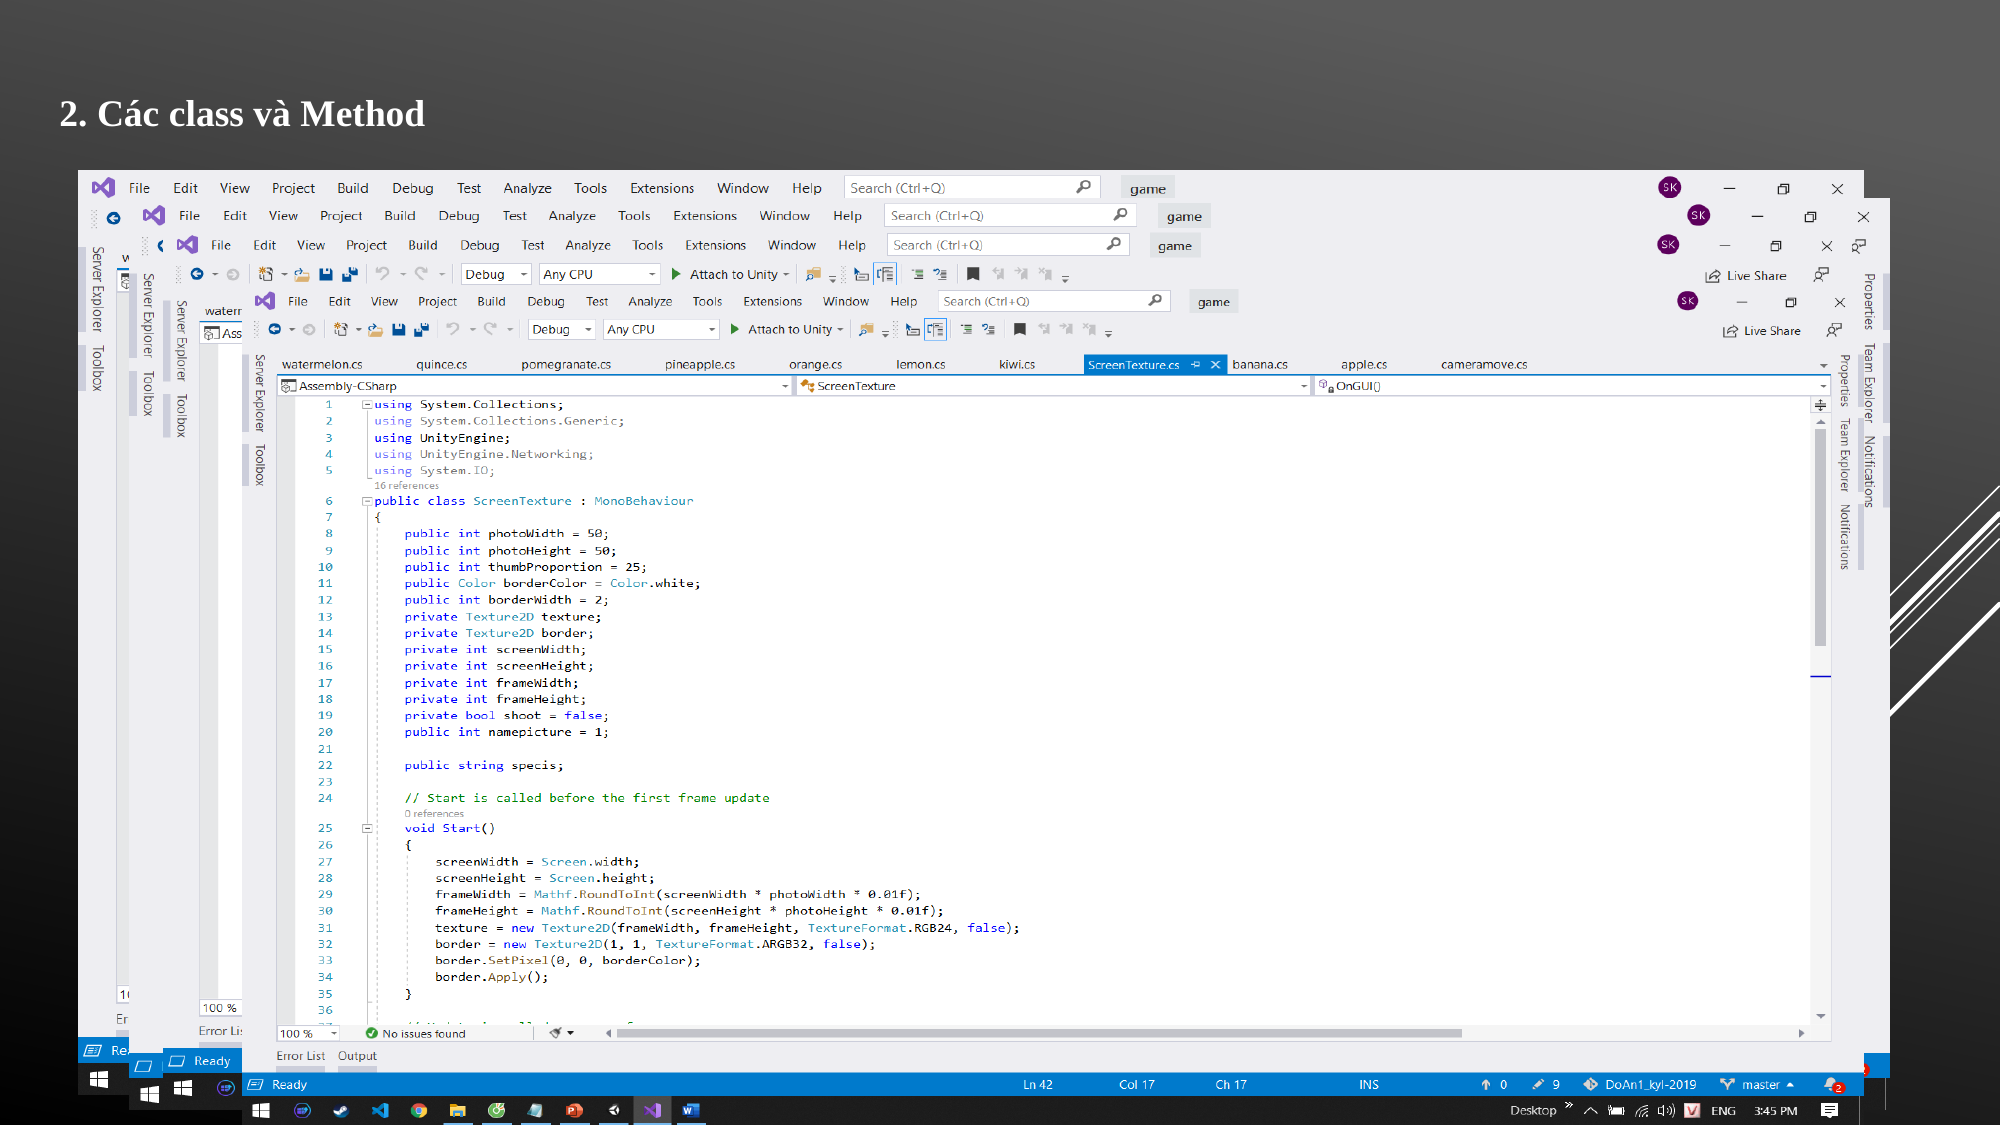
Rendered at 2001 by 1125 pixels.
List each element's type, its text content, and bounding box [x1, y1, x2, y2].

text_box 2. Các class và Method [44, 81, 490, 142]
picture [77, 170, 1891, 1125]
